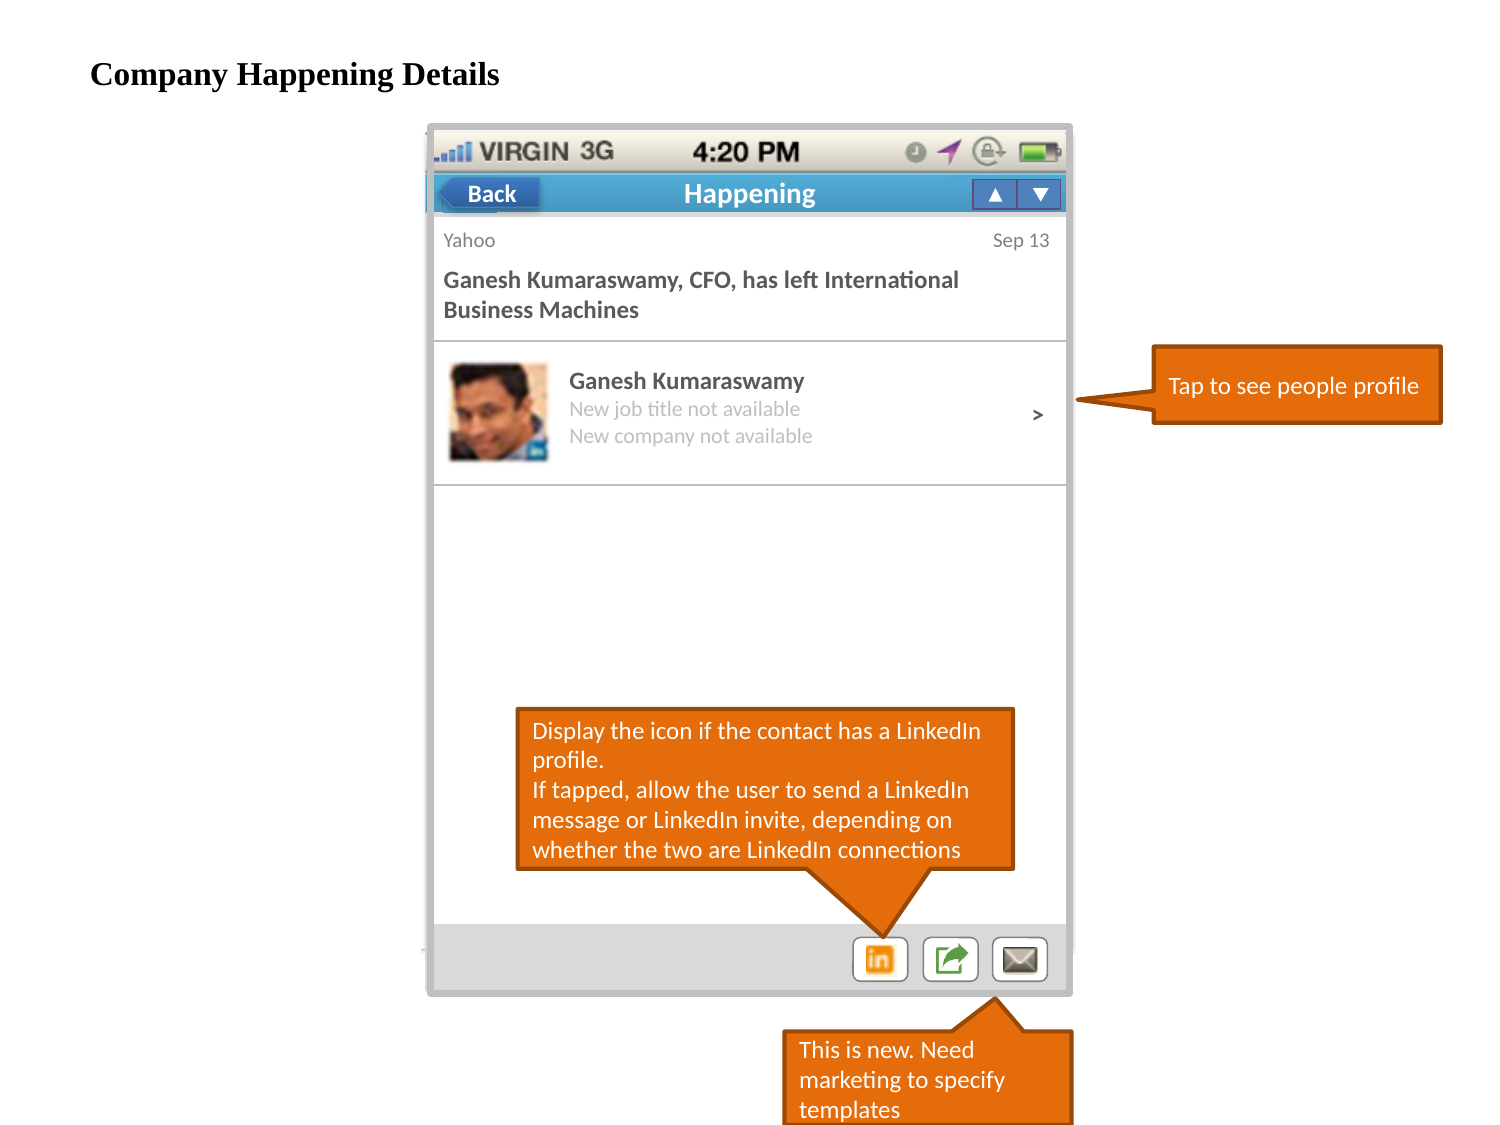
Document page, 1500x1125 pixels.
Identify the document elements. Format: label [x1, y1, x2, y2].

text_box [425, 954, 1074, 1125]
picture [421, 124, 1079, 977]
text_box [1079, 344, 1443, 425]
text_box [75, 45, 775, 101]
